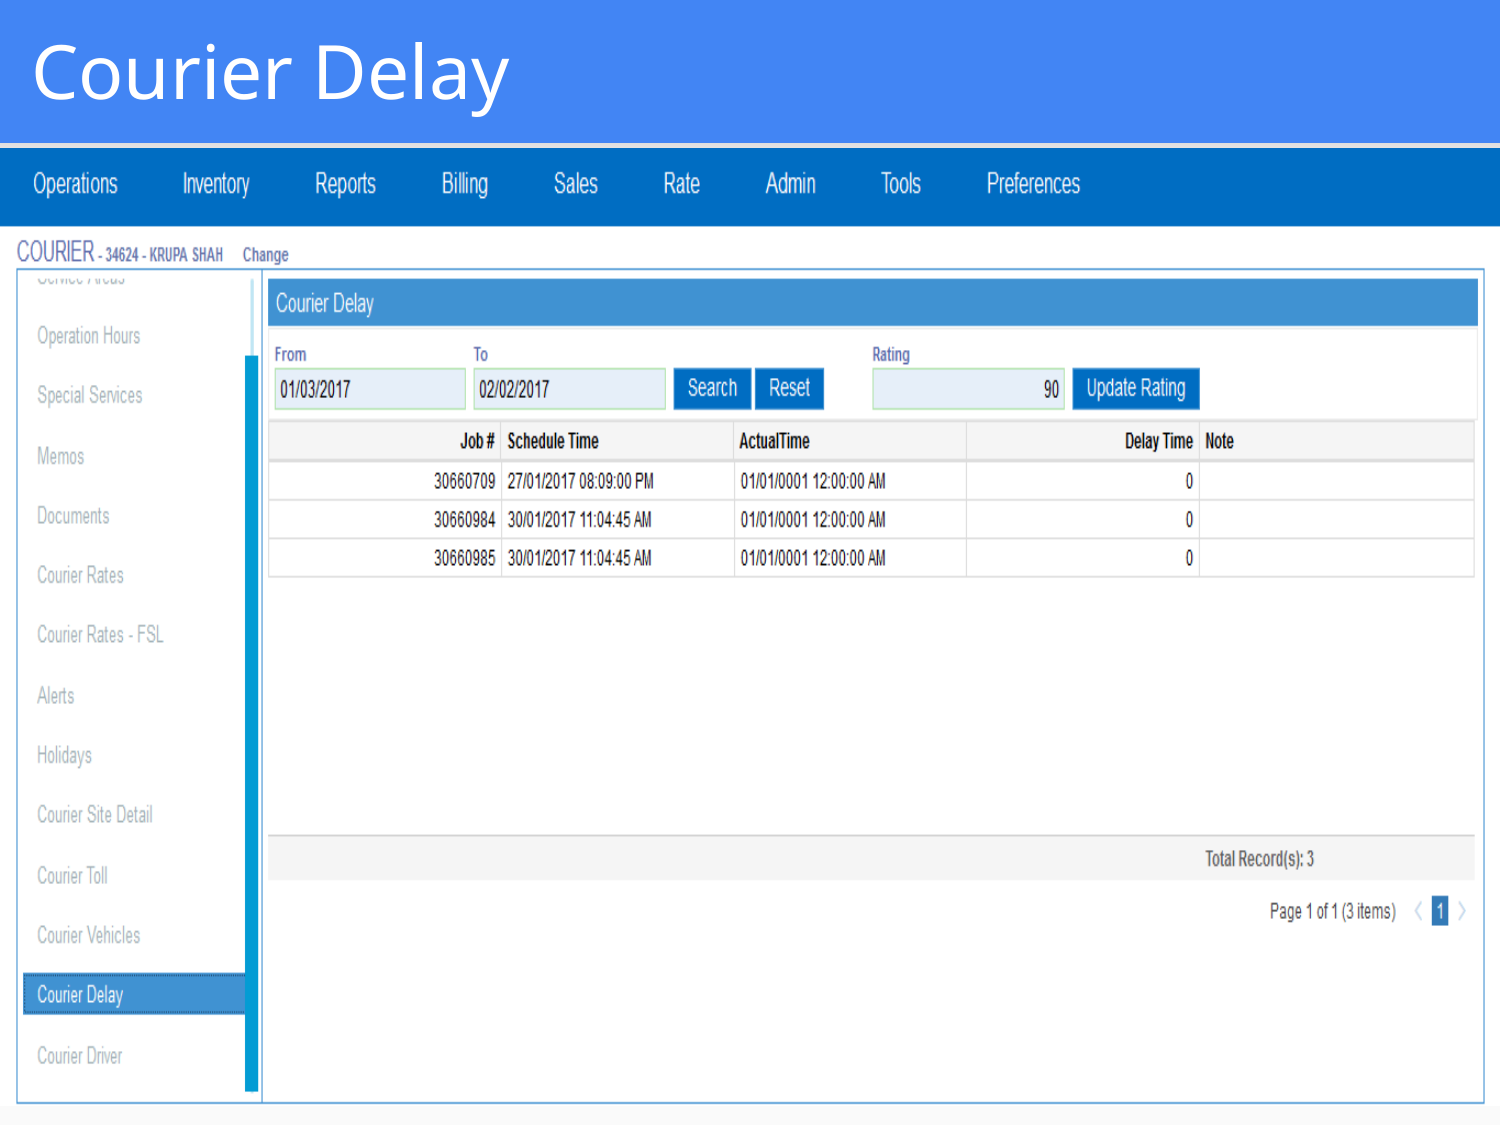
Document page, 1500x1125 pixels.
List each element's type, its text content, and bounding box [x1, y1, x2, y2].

title Courier Delay [16, 3, 1464, 136]
picture [0, 148, 1500, 1107]
